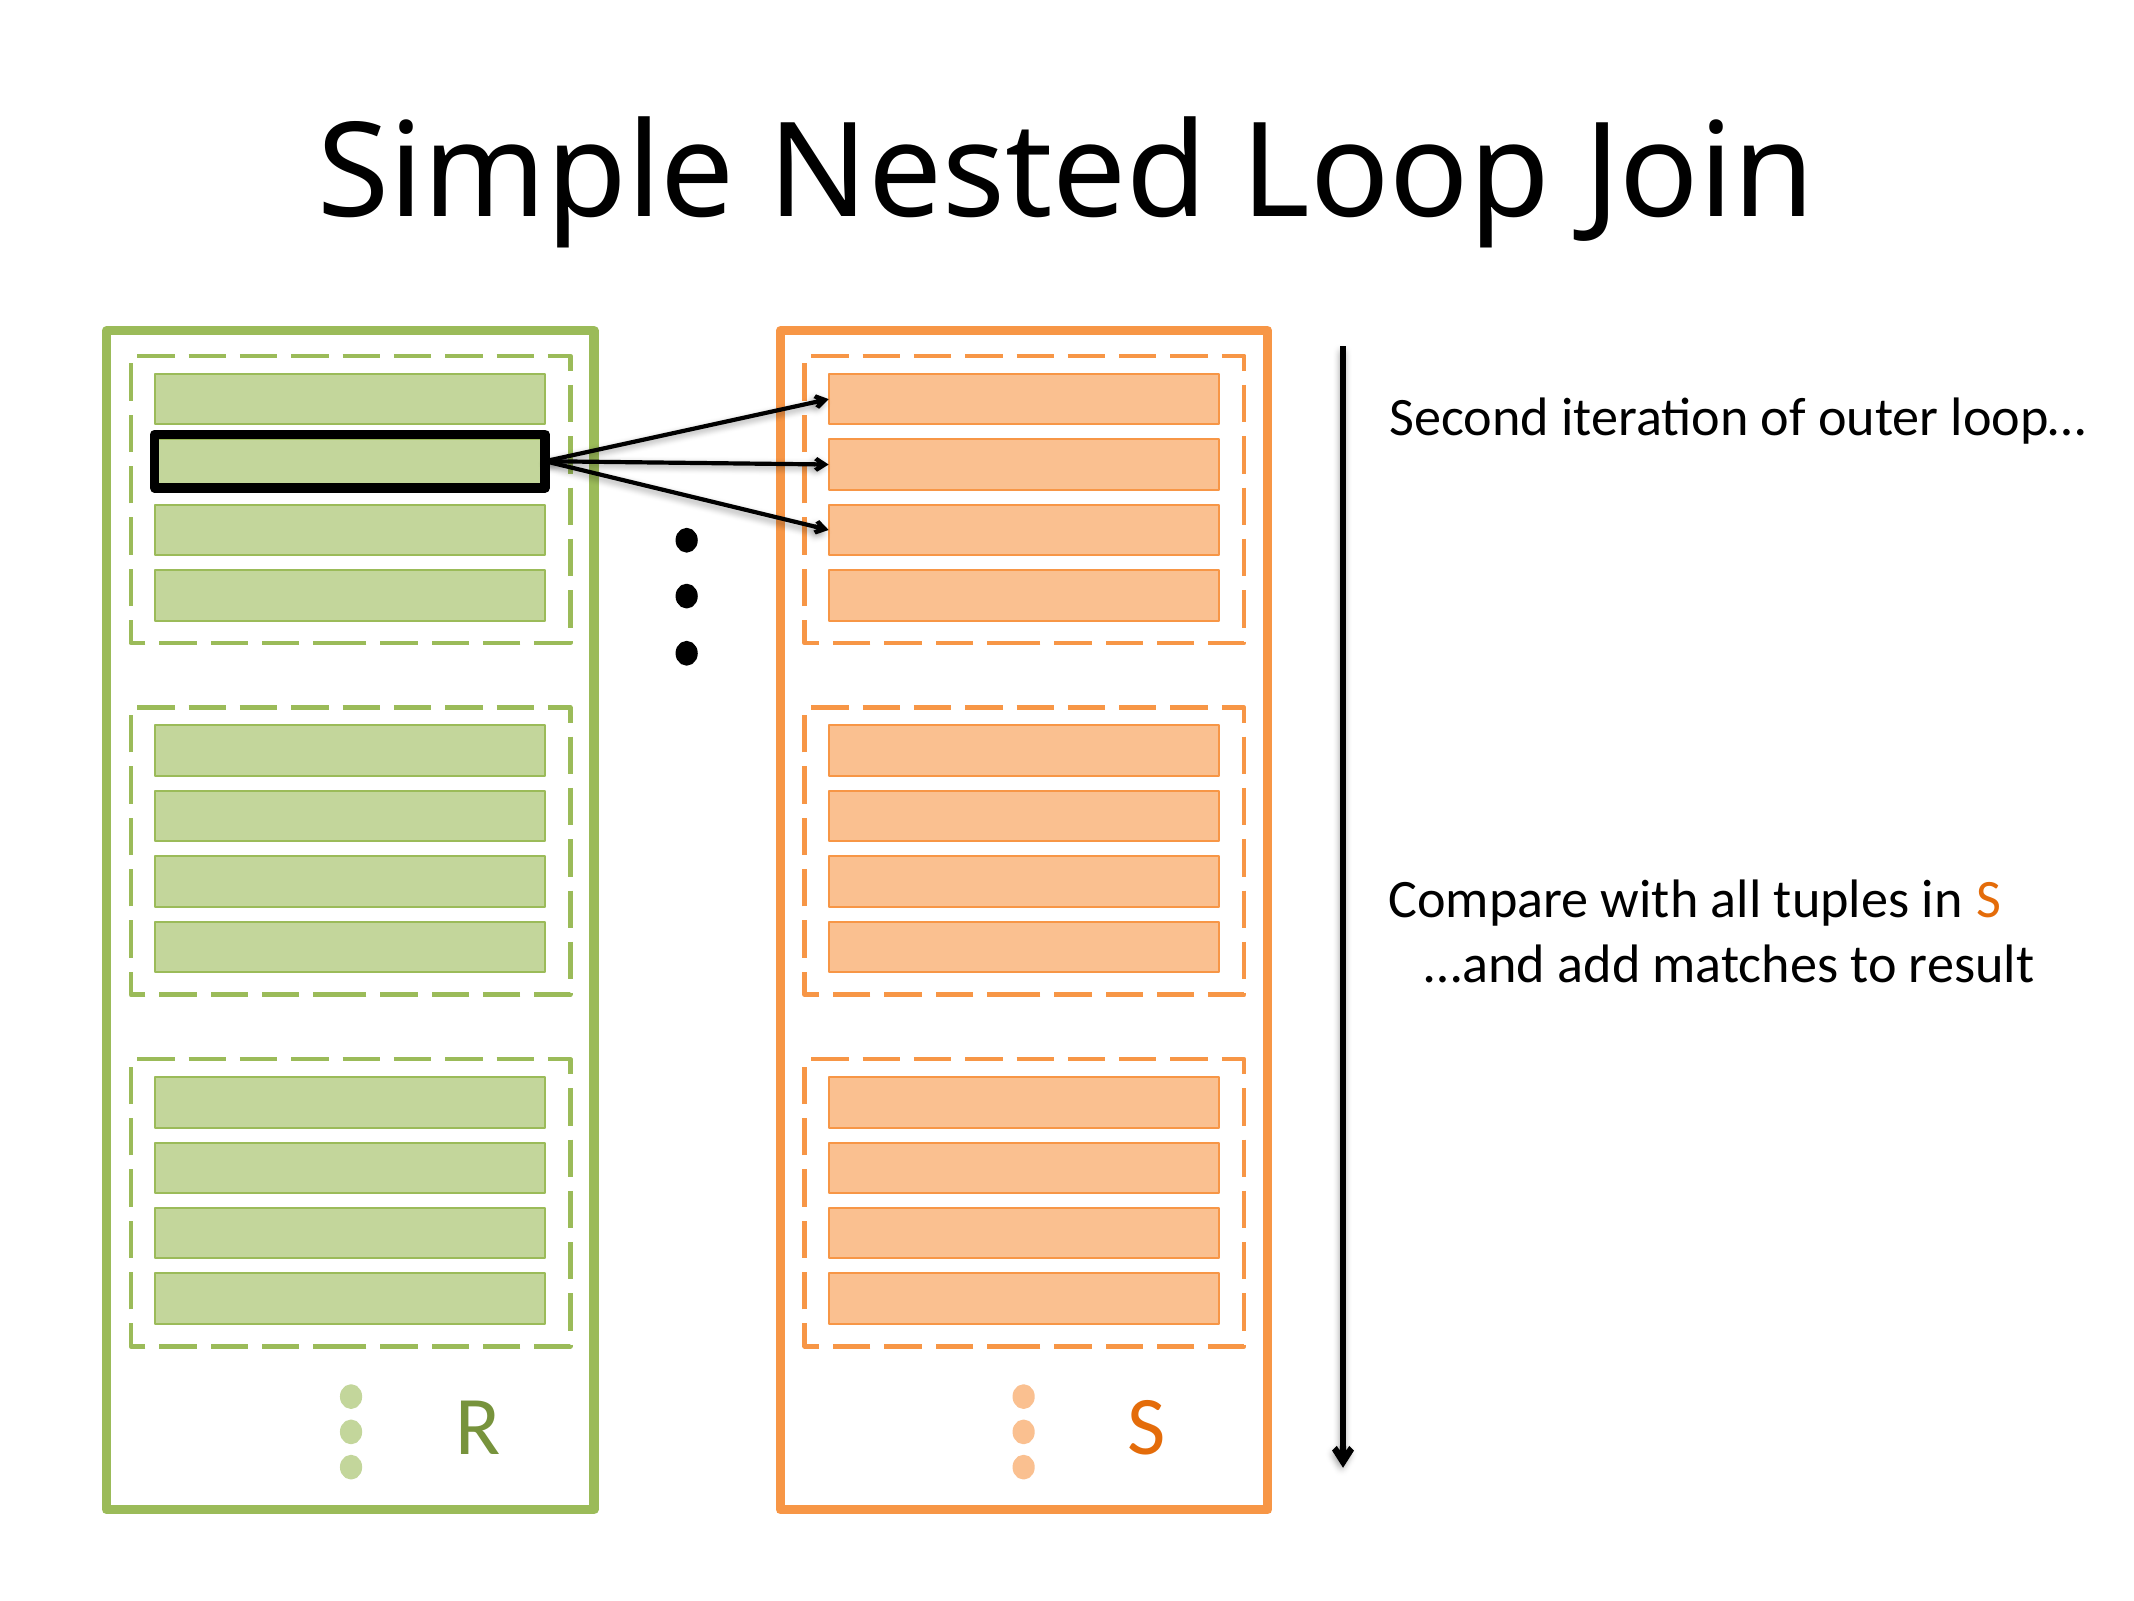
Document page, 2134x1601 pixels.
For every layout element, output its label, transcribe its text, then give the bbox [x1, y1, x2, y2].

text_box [1014, 1386, 1033, 1478]
text_box R [440, 1363, 516, 1479]
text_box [544, 460, 829, 531]
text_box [130, 707, 571, 995]
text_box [544, 398, 829, 459]
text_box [130, 355, 571, 644]
text_box [104, 329, 596, 1512]
text_box [778, 329, 1270, 1512]
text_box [804, 707, 1245, 995]
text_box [677, 529, 696, 664]
text_box Second iteration of outer loop… [1374, 373, 2102, 454]
text_box S [1112, 1363, 1181, 1479]
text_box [341, 1386, 361, 1478]
title Simple Nested Loop Join [106, 30, 2027, 298]
text_box Compare with all tuples in S …and add matches to result [1373, 856, 2051, 1001]
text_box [804, 355, 1245, 644]
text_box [130, 1058, 571, 1347]
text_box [804, 1058, 1245, 1347]
